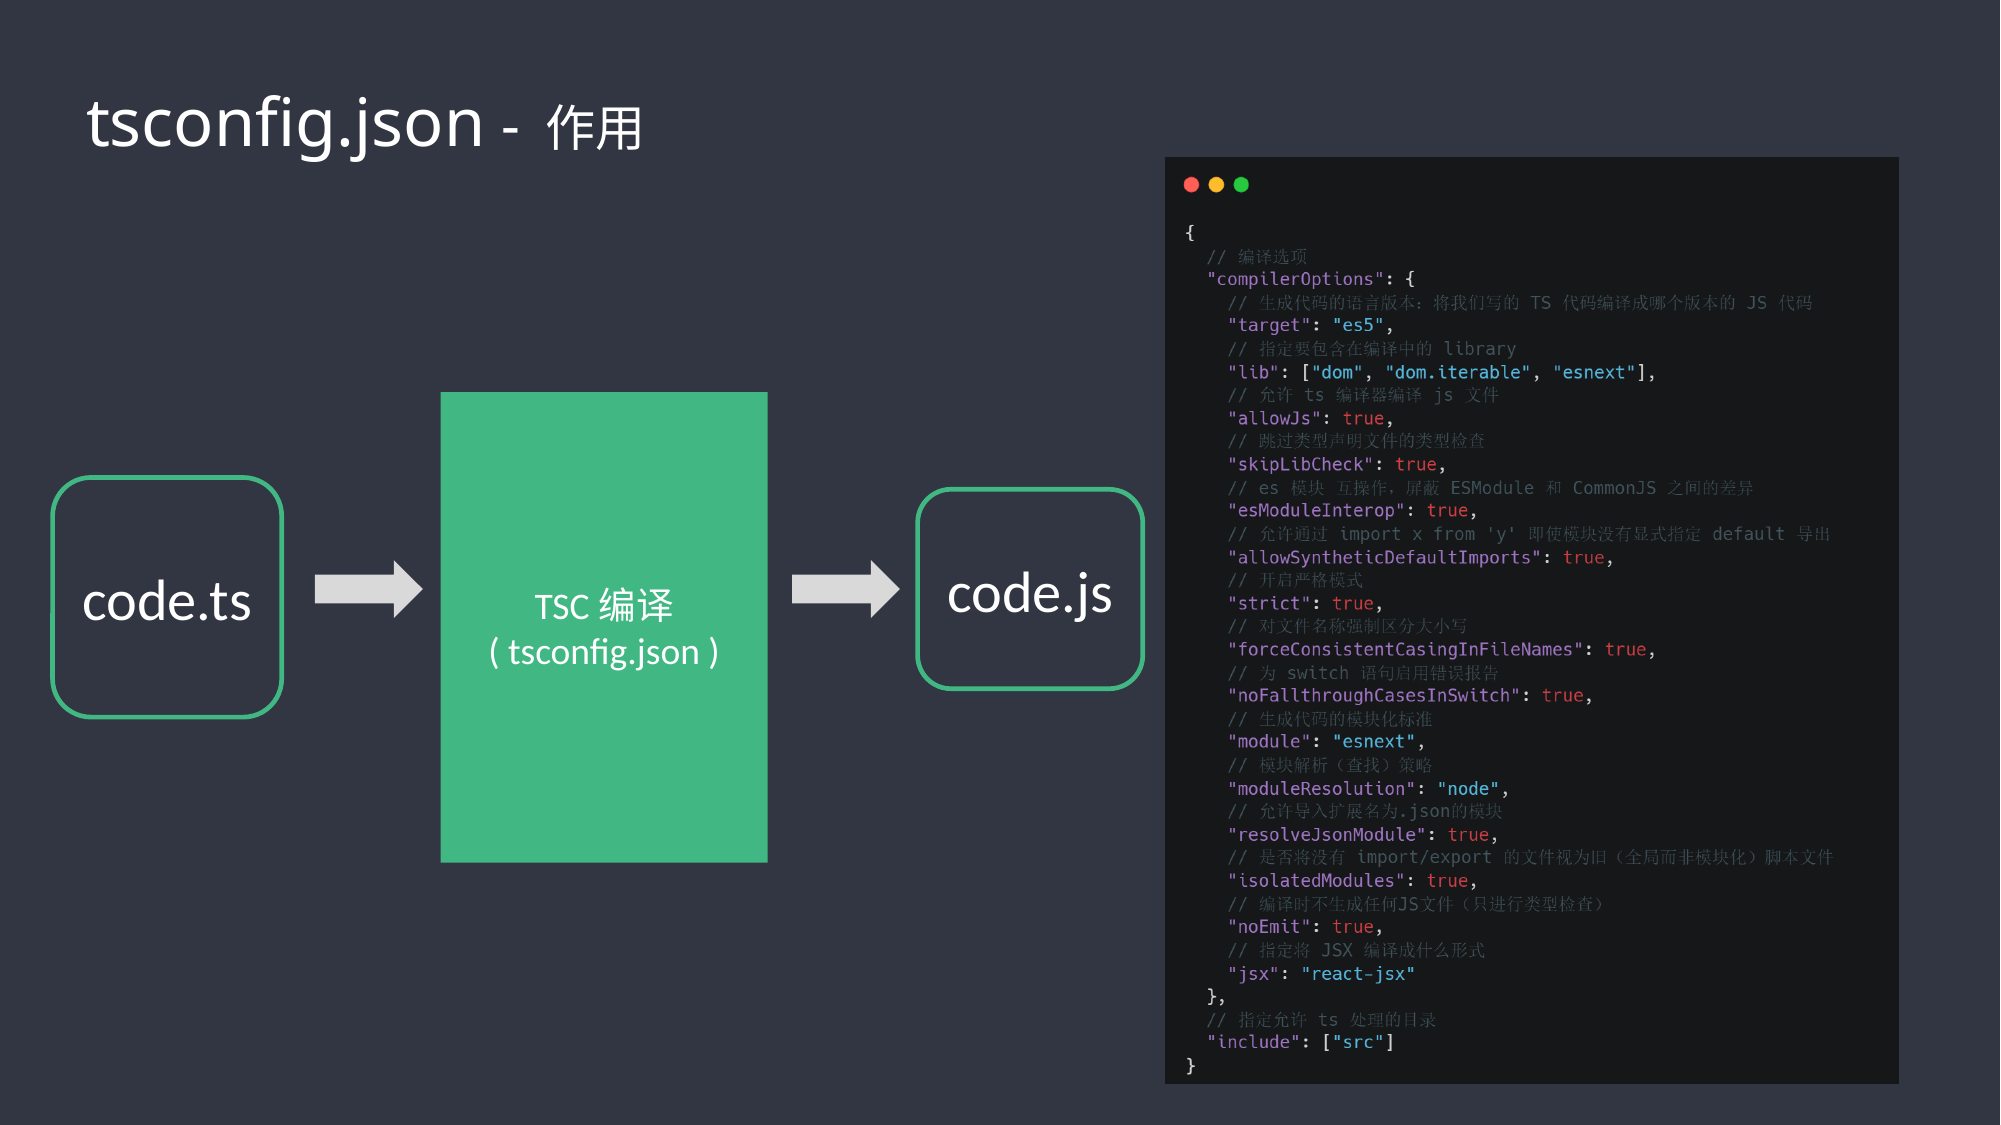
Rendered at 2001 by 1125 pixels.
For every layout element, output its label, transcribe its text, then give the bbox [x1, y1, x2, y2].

text_box [313, 556, 425, 622]
text_box tsconfig.json - 作用 [71, 72, 900, 167]
picture [1165, 157, 1899, 1084]
text_box [790, 556, 903, 622]
text_box code.js [916, 488, 1144, 690]
text_box TSC编译 ( tsconfig.json ) [440, 391, 769, 864]
text_box code.ts [51, 476, 283, 719]
